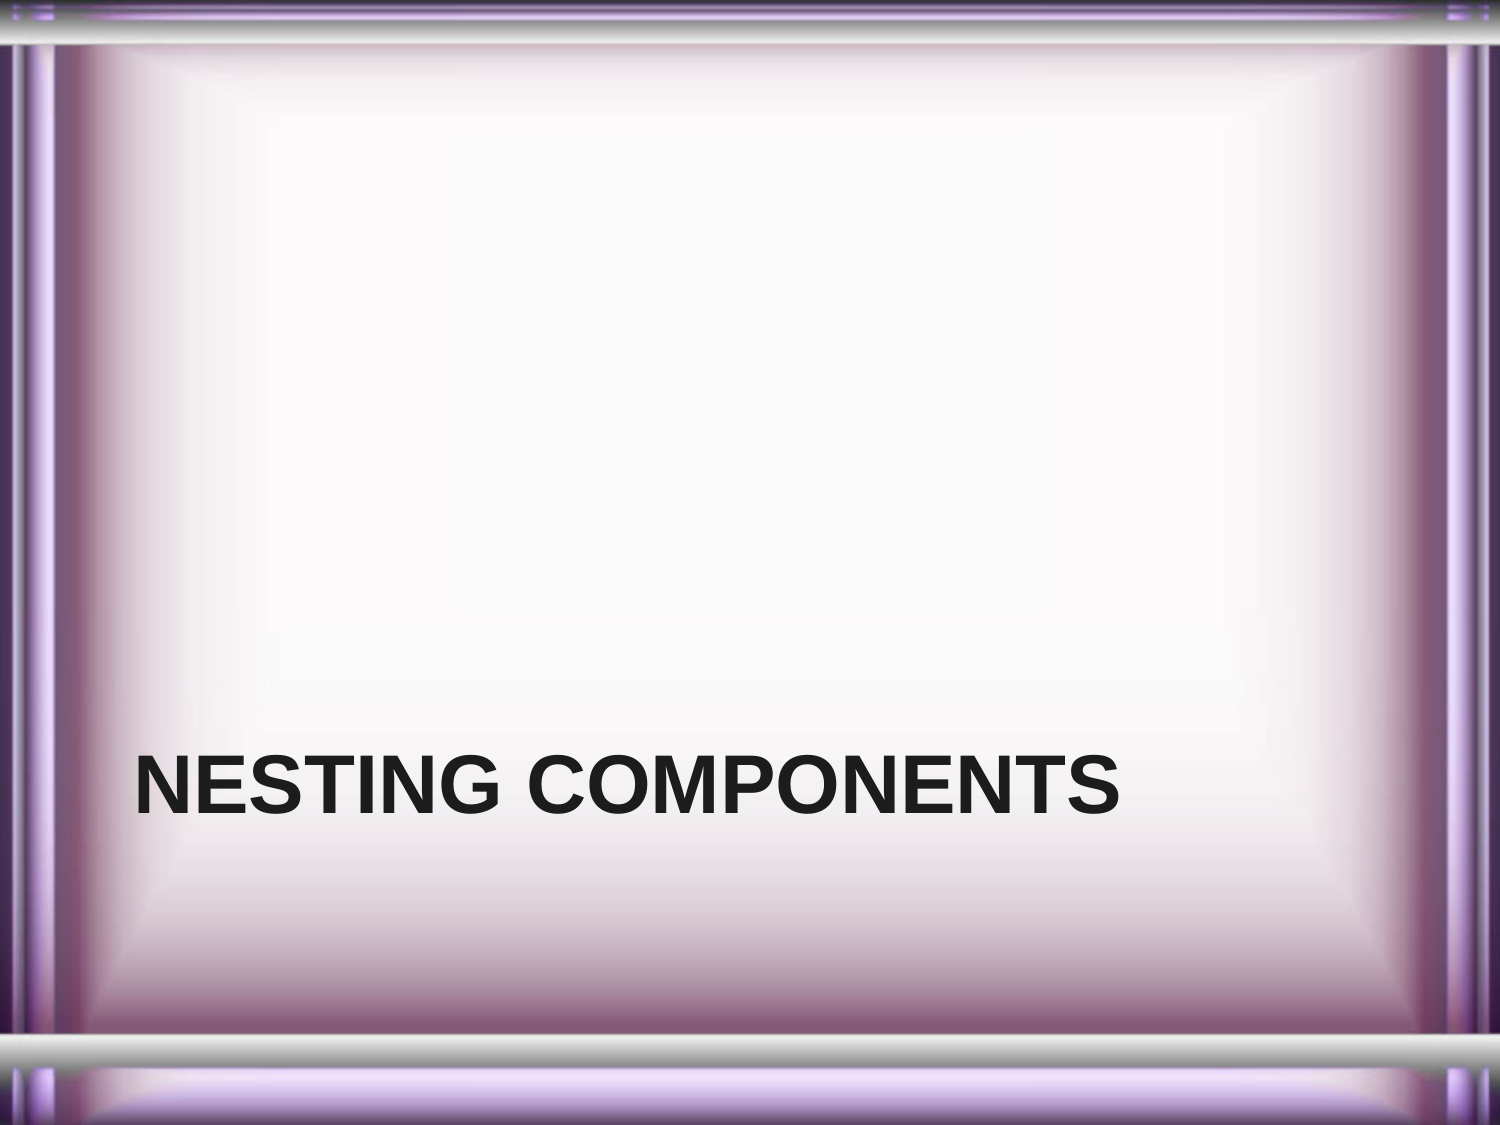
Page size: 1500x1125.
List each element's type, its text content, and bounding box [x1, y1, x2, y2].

picture [0, 0, 1500, 1125]
title Nesting components [118, 722, 1394, 947]
